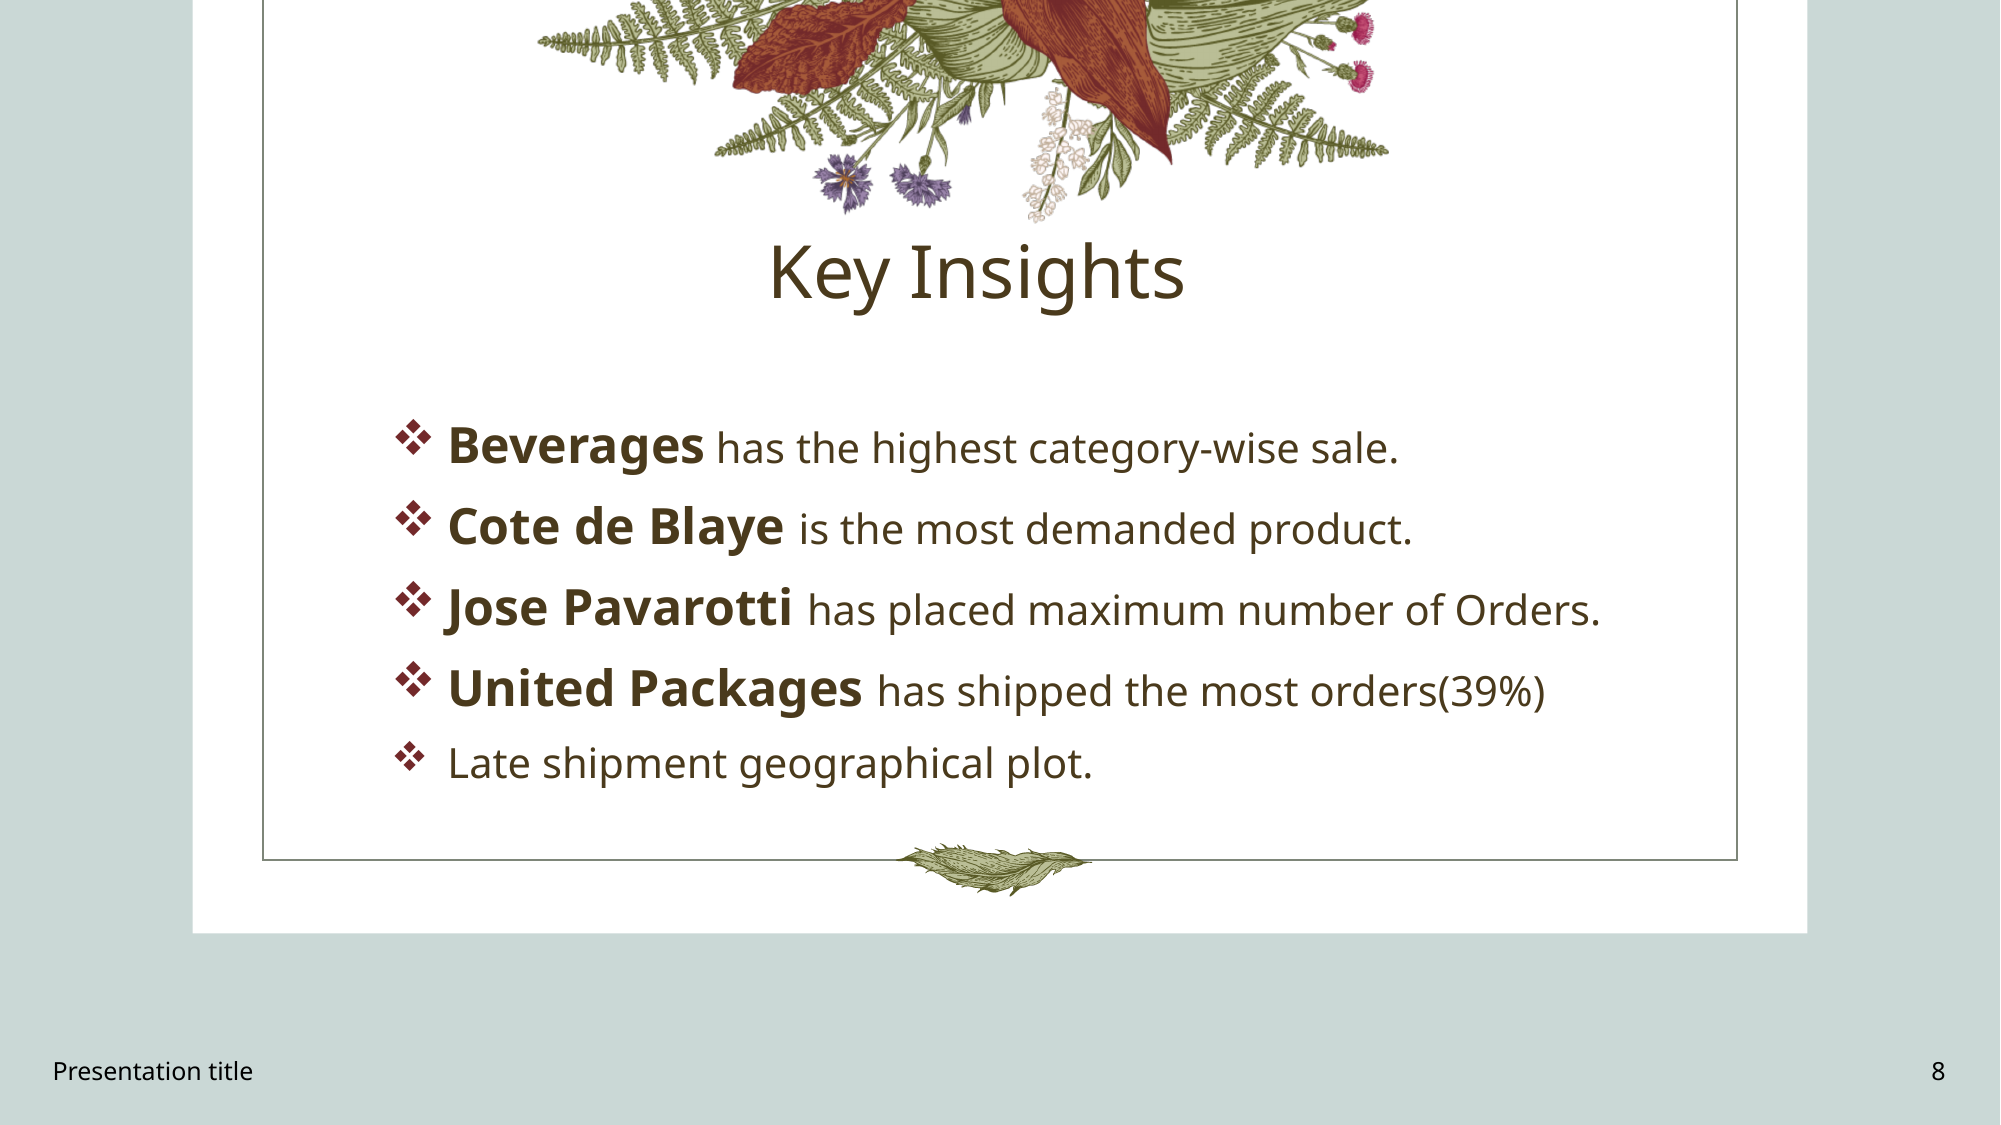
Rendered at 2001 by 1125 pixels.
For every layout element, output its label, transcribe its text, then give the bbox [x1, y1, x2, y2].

picture [535, 0, 1416, 228]
footer Presentation title [37, 1042, 713, 1103]
picture [894, 838, 1093, 897]
list Beverages has the highest category-wise sale. Cote de Blaye is the most demanded product. Jose Pavarotti has placed maximum number of Orders. United Packages has shipped the most orders(39%) Late shipment geographical plot. [375, 335, 1673, 803]
slide_number 8 [1510, 1042, 1961, 1103]
title Key Insights [286, 228, 1688, 323]
